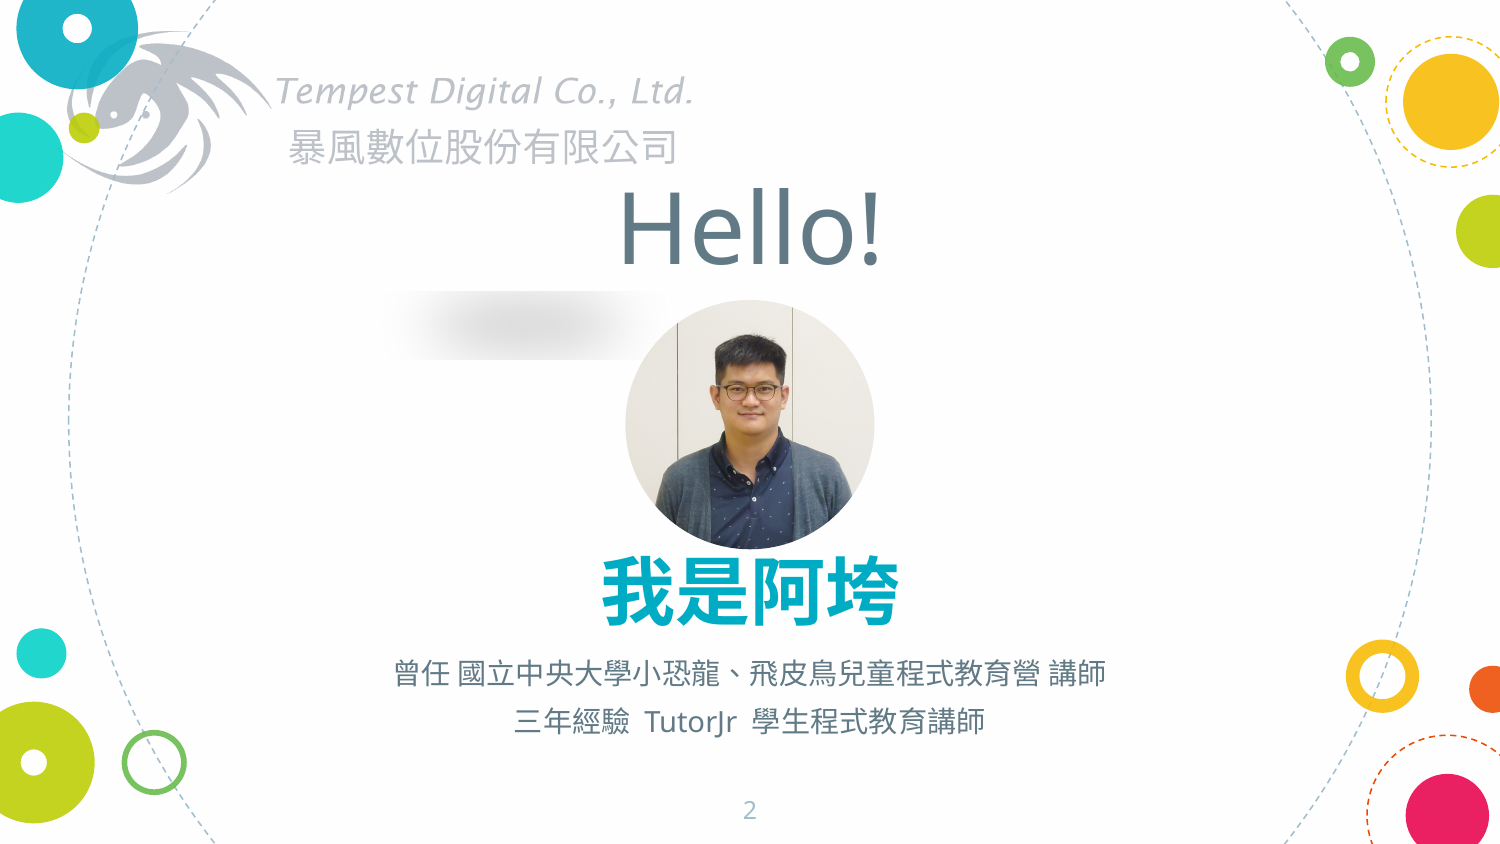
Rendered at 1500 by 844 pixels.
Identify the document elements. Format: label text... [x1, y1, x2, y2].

slide_number 2 [711, 779, 789, 844]
picture [625, 299, 875, 550]
list 曾任 國立中央大學小恐龍、飛皮鳥兒童程式教育營 講師 三年經驗 TutorJr 學生程式教育講師 [209, 640, 1291, 771]
title Hello! [112, 109, 1388, 300]
subtitle 我是阿垮 [209, 529, 1291, 640]
